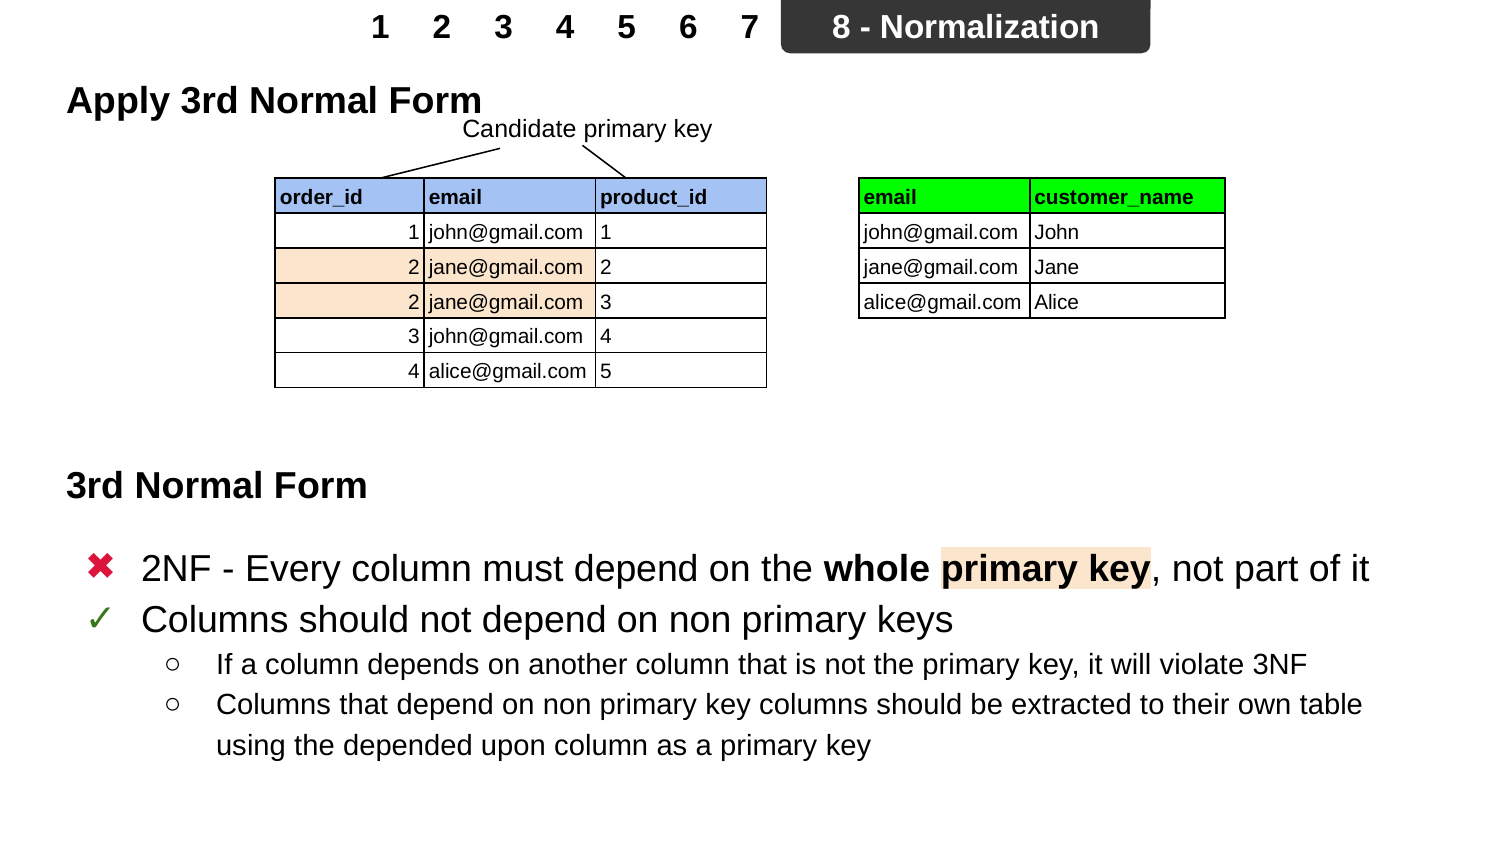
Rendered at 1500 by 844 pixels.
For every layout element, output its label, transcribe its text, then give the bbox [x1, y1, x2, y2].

text_box 8 - Normalization [781, 0, 1151, 60]
table_cell Alice [1031, 284, 1224, 317]
table_cell alice@gmail.com [860, 284, 1029, 317]
text_box 7 [719, 0, 781, 54]
text_box 1 [349, 0, 411, 54]
table_cell 4 [276, 353, 423, 387]
table_cell jane@gmail.com [860, 249, 1029, 282]
table_cell john@gmail.com [425, 214, 595, 247]
table_cell 3 [596, 284, 766, 317]
table_cell 1 [276, 214, 423, 247]
text_box 5 [595, 0, 657, 54]
title Apply 3rd Normal Form [51, 60, 1449, 232]
table_cell 3 [276, 319, 423, 352]
table_cell 2 [596, 249, 766, 282]
text_box 6 [657, 0, 719, 54]
table_header order_id [276, 179, 423, 212]
table_cell jane@gmail.com [425, 249, 595, 282]
text_box 3 [472, 0, 534, 54]
table_header product_id [596, 179, 766, 212]
text_box Candidate primary key [447, 98, 806, 152]
text_box 2 [411, 0, 472, 54]
table_cell 2 [276, 249, 423, 282]
table_cell alice@gmail.com [425, 353, 595, 387]
table_header email [860, 179, 1029, 212]
text_box 4 [534, 0, 595, 54]
table_cell john@gmail.com [860, 214, 1029, 247]
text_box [379, 148, 501, 179]
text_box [582, 145, 627, 179]
table_cell 4 [596, 319, 766, 352]
table_cell John [1031, 214, 1224, 247]
text_box 2NF - Every column must depend on the whole primary key, not part of it Columns should not depend on non primary keys If a column depends on another column that is not the primary key, it will violate 3NF Columns that depend on non primary key columns should be extracted to their own table using the depended upon column as a primary key [51, 618, 1449, 776]
table_cell 1 [596, 214, 766, 247]
table_cell john@gmail.com [425, 319, 595, 352]
title 3rd Normal Form [51, 446, 1449, 618]
table_cell 5 [596, 353, 766, 387]
table_cell 2 [276, 284, 423, 317]
table_header email [425, 179, 595, 212]
table_cell Jane [1031, 249, 1224, 282]
table_header customer_name [1031, 179, 1224, 212]
table_cell jane@gmail.com [425, 284, 595, 317]
